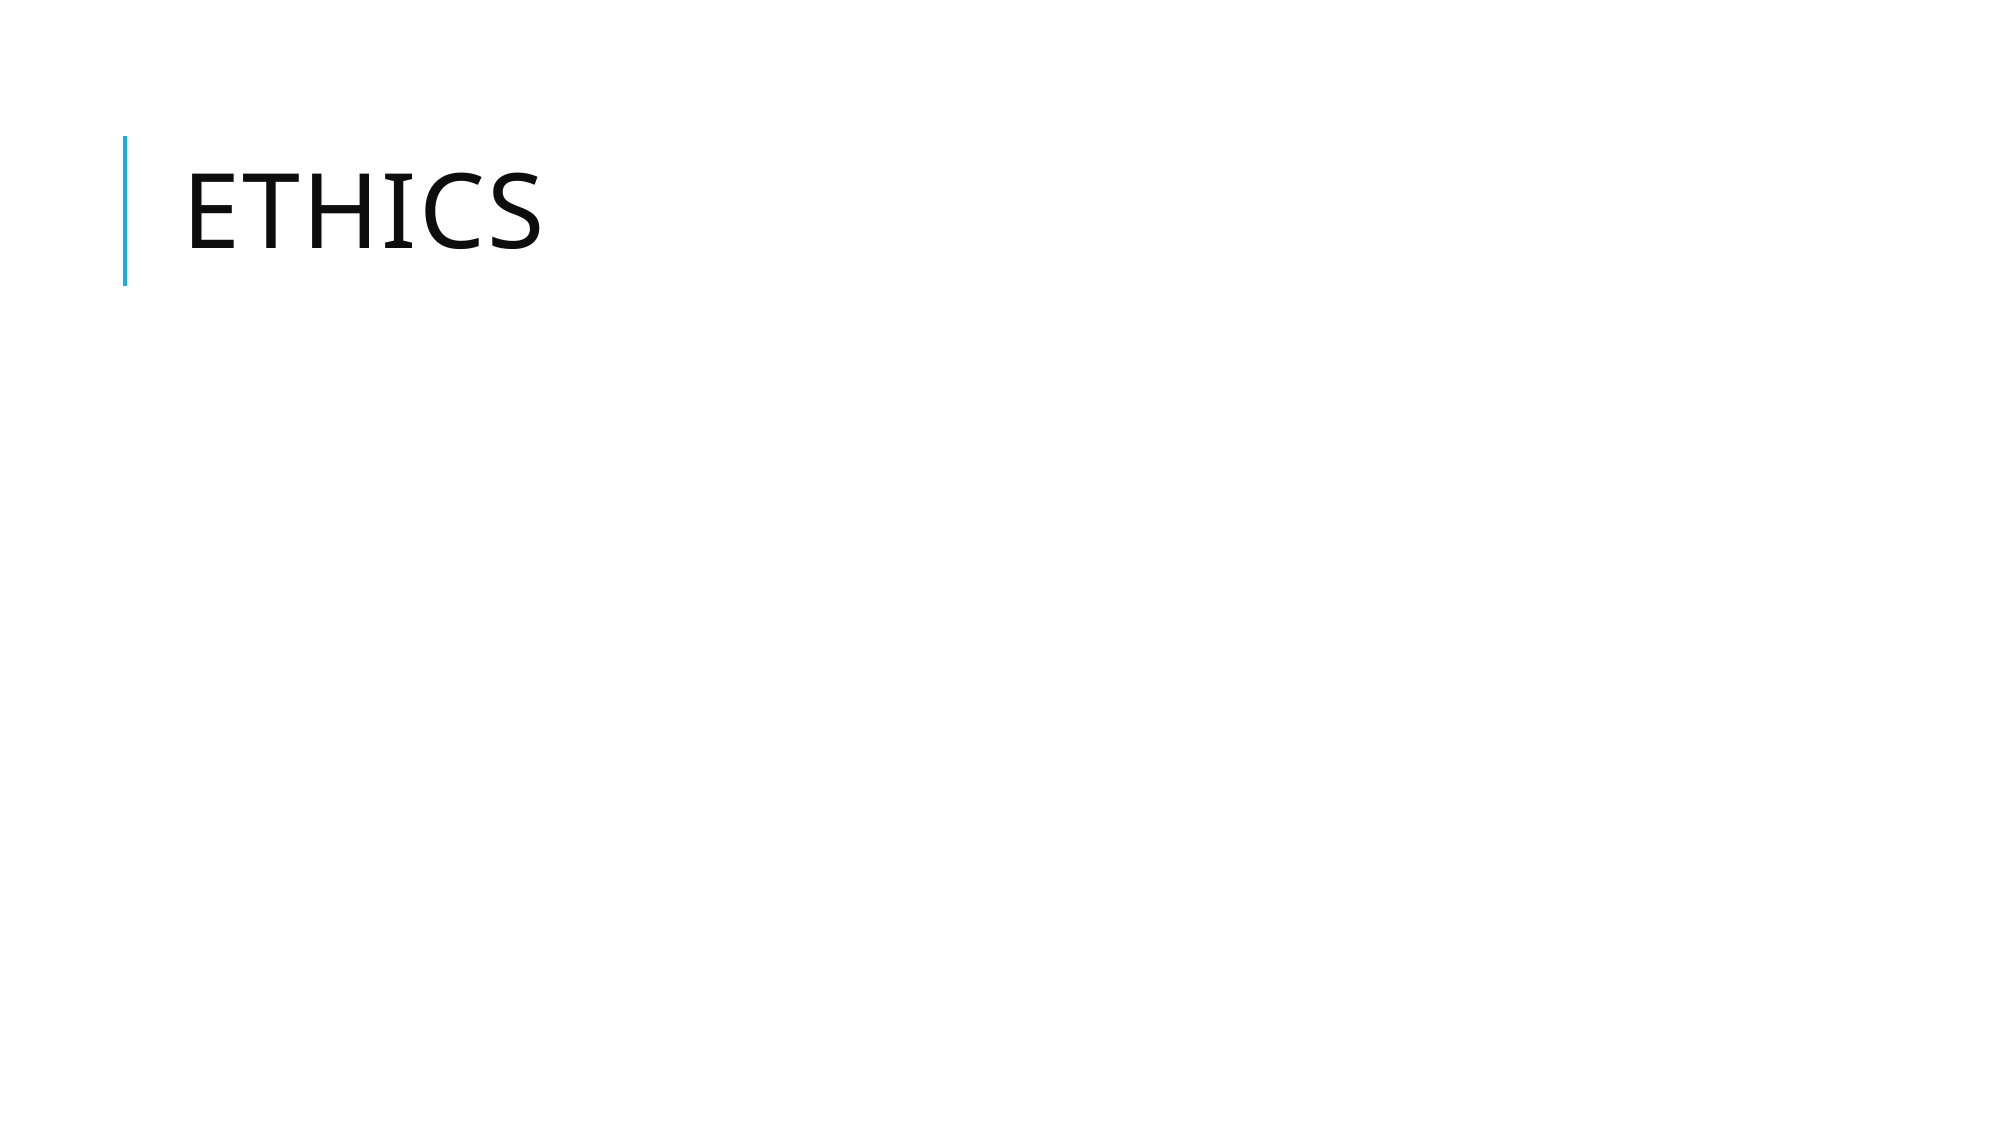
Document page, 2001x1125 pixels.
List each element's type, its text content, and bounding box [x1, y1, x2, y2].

title ETHICS [168, 96, 1763, 342]
